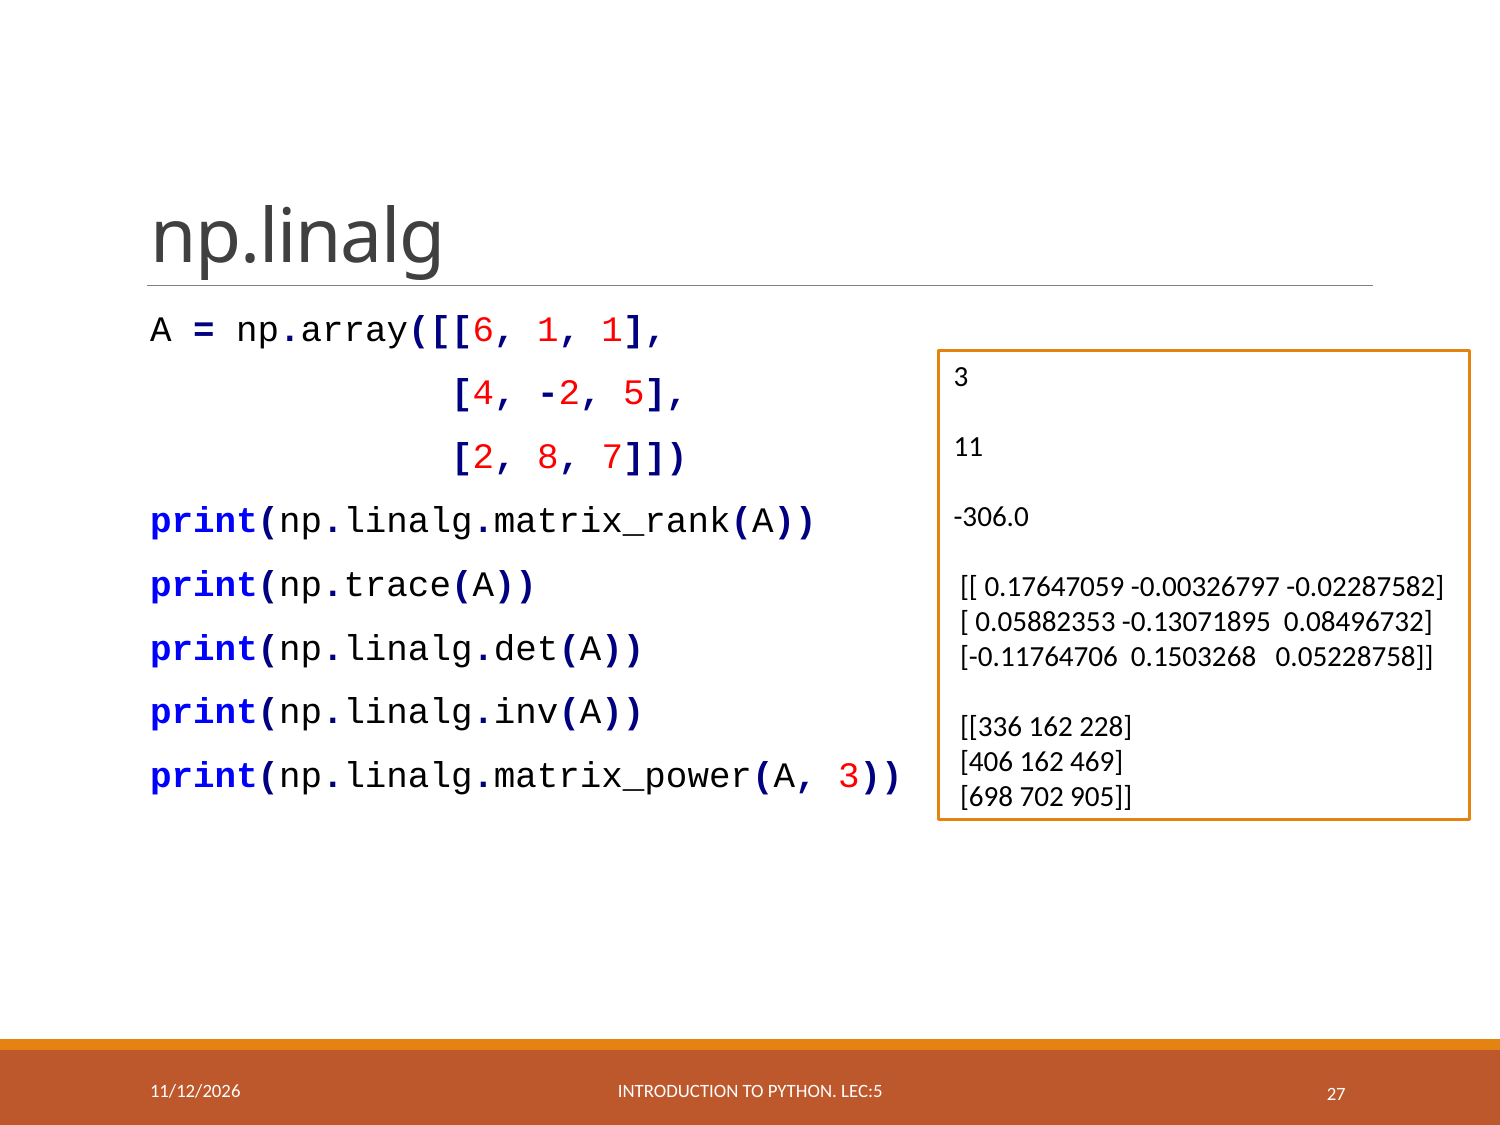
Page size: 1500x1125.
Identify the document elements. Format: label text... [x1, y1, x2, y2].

footer Introduction to Python. Lec:5 [453, 1059, 1047, 1120]
list A = np.array([[6, 1, 1], [4, -2, 5], [2, 8, 7]]) print(np.linalg.matrix_rank(A)) print(np.trace(A)) print(np.linalg.det(A)) print(np.linalg.inv(A)) print(np.linalg.matrix_power(A, 3)) [135, 302, 920, 808]
title np.linalg [135, 47, 1373, 285]
text_box 3 11 -306.0 [[ 0.17647059 -0.00326797 -0.02287582] [ 0.05882353 -0.13071895 0.08496732] [-0.11764706 0.1503268 0.05228758]] [[336 162 228] [406 162 469] [698 702 905]] [937, 349, 1471, 821]
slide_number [135, 1059, 440, 1120]
